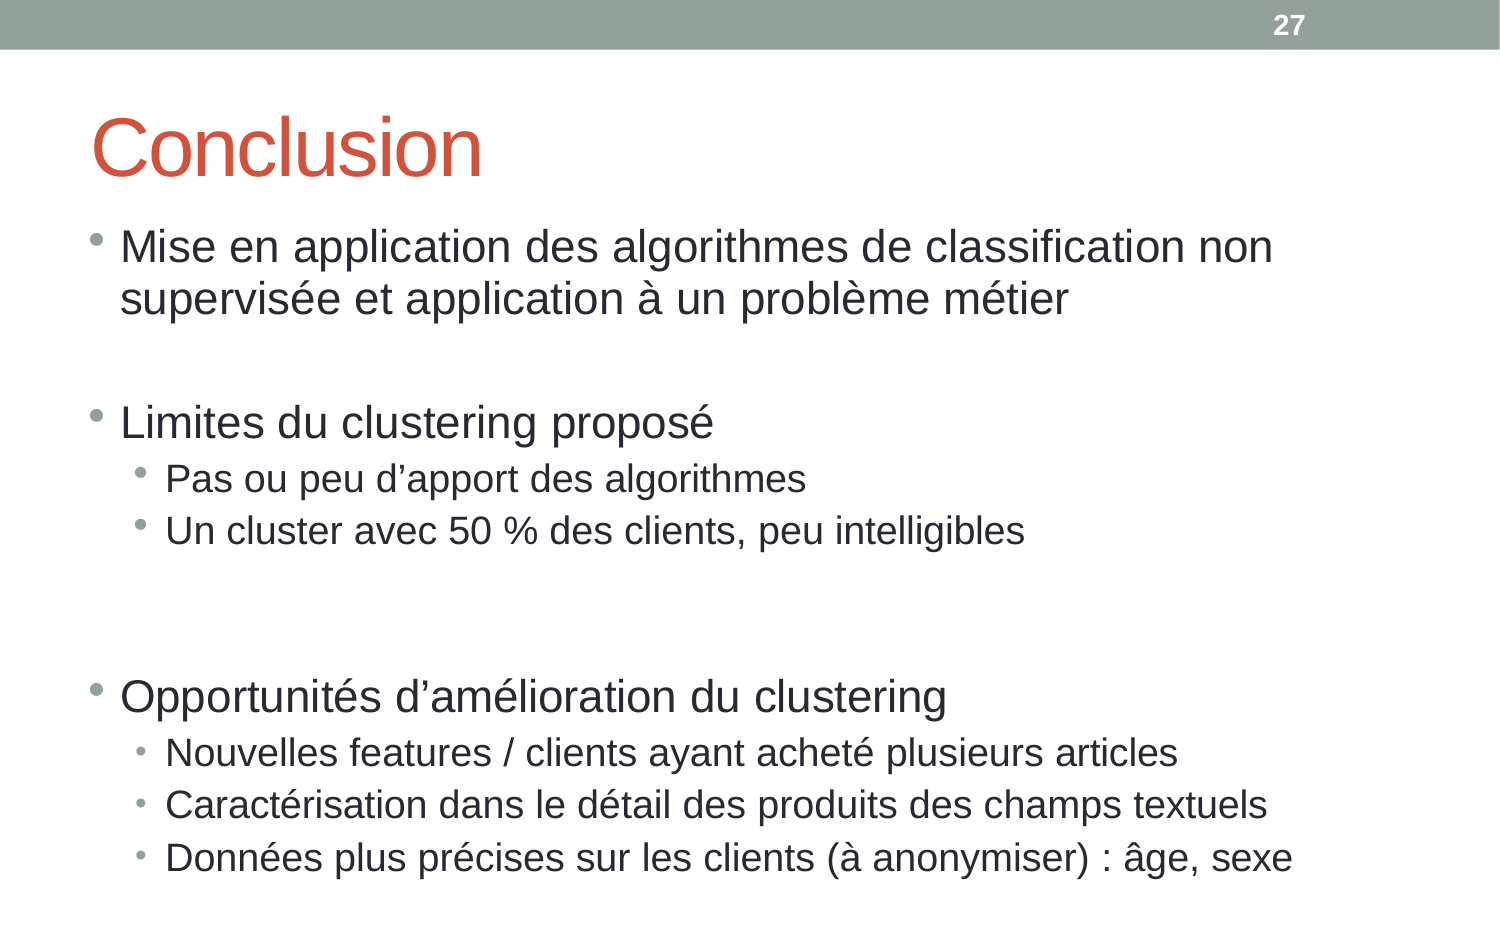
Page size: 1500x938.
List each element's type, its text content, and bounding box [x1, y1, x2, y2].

text_box <numéro> [1263, 4, 1418, 42]
text_box Mise en application des algorithmes de classification non supervisée et application à un problème métier Limites du clustering proposé Pas ou peu d’apport des algorithmes Un cluster avec 50 % des clients, peu intelligibles Opportunités d’amélioration du clustering Nouvelles features / clients ayant acheté plusieurs articles Caractérisation dans le détail des produits des champs textuels Données plus précises sur les clients (à anonymiser) : âge, sexe [87, 217, 1300, 879]
title Conclusion [87, 91, 1412, 250]
